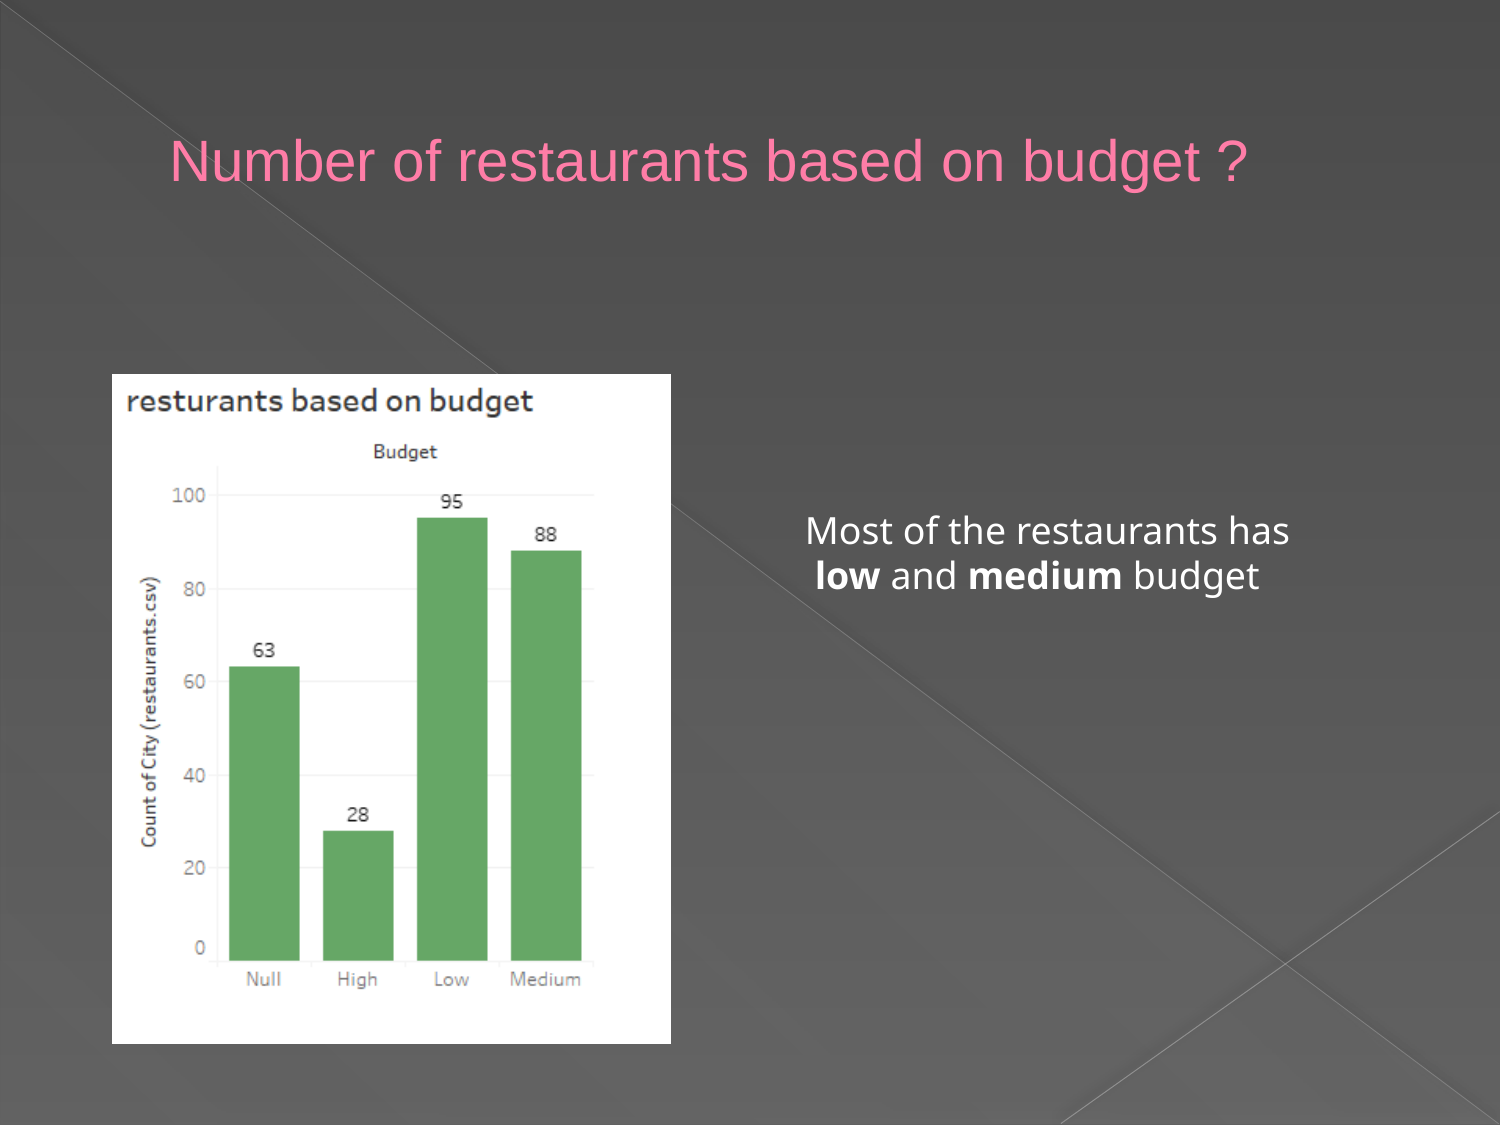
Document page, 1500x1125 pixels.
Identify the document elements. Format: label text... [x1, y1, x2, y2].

text_box Most of the restaurants has low and medium budget [790, 499, 1306, 605]
title Number of restaurants based on budget ? [75, 43, 1425, 274]
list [112, 374, 671, 1044]
